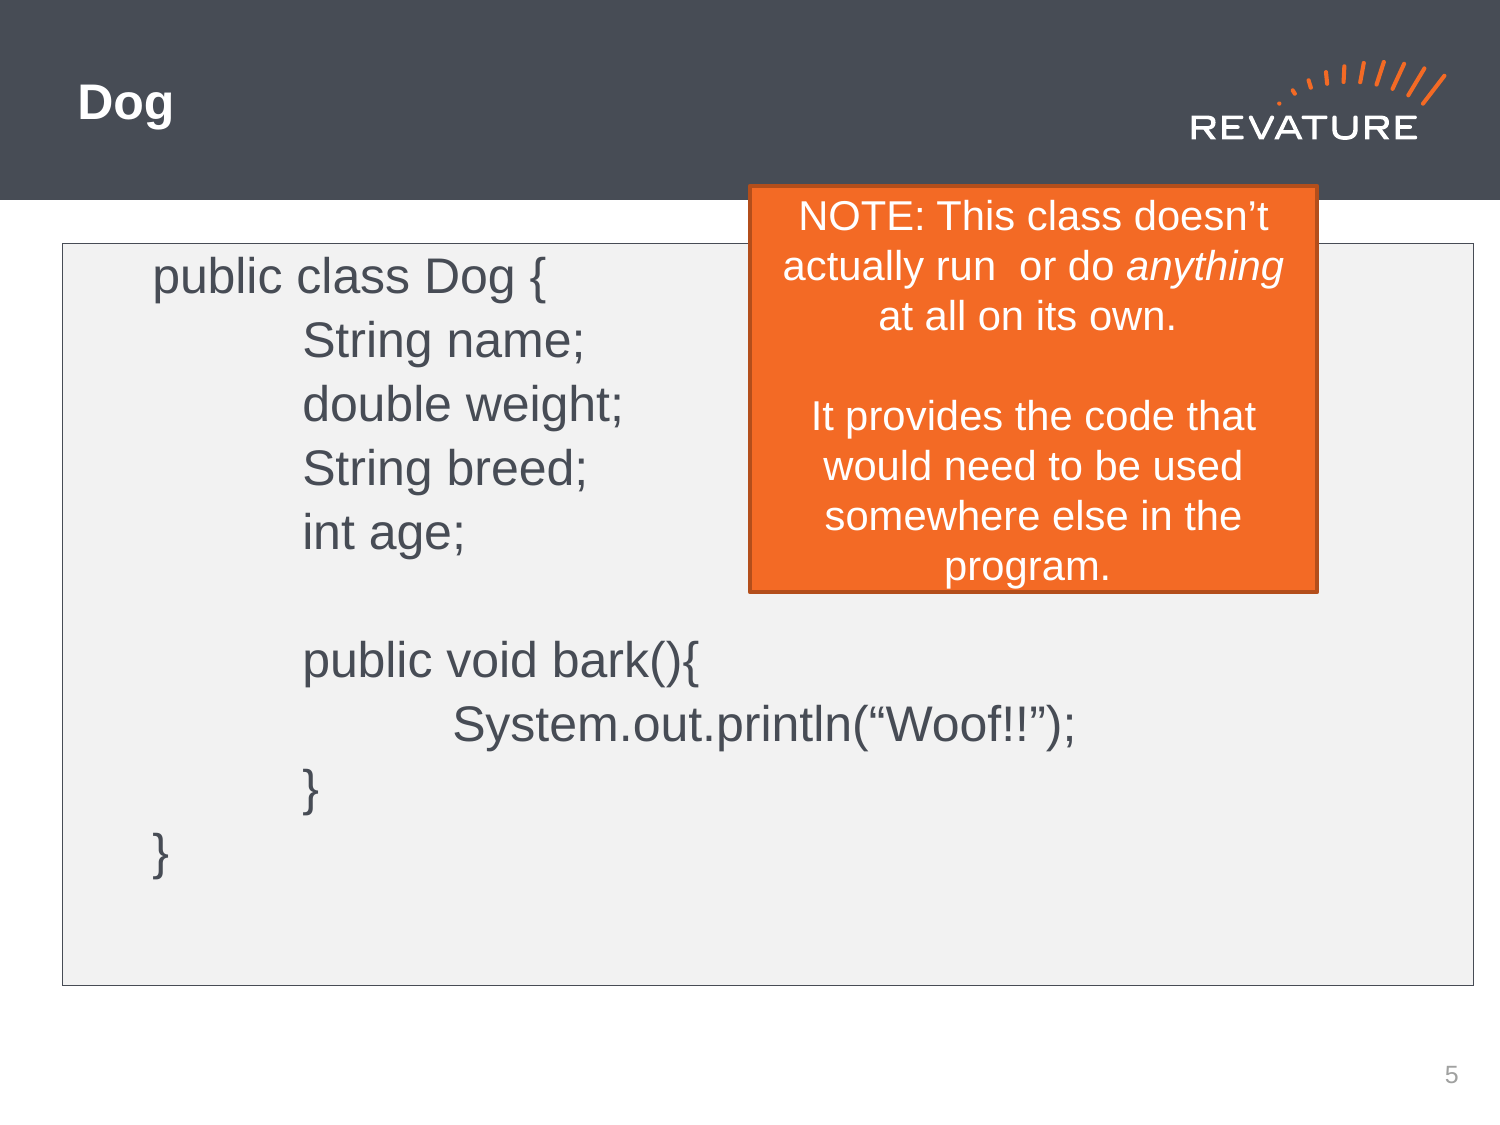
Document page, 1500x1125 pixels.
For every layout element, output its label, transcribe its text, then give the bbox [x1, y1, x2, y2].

list public class Dog { String name; double weight; String breed; int age; public void bark(){ System.out.println(“Woof!!”); } } [62, 243, 1474, 986]
text_box NOTE: This class doesn’t actually run or do anything at all on its own. It provides the code that would need to be used somewhere else in the program. [748, 184, 1319, 594]
title Dog [62, 0, 1084, 200]
slide_number 4 [1332, 1043, 1474, 1104]
